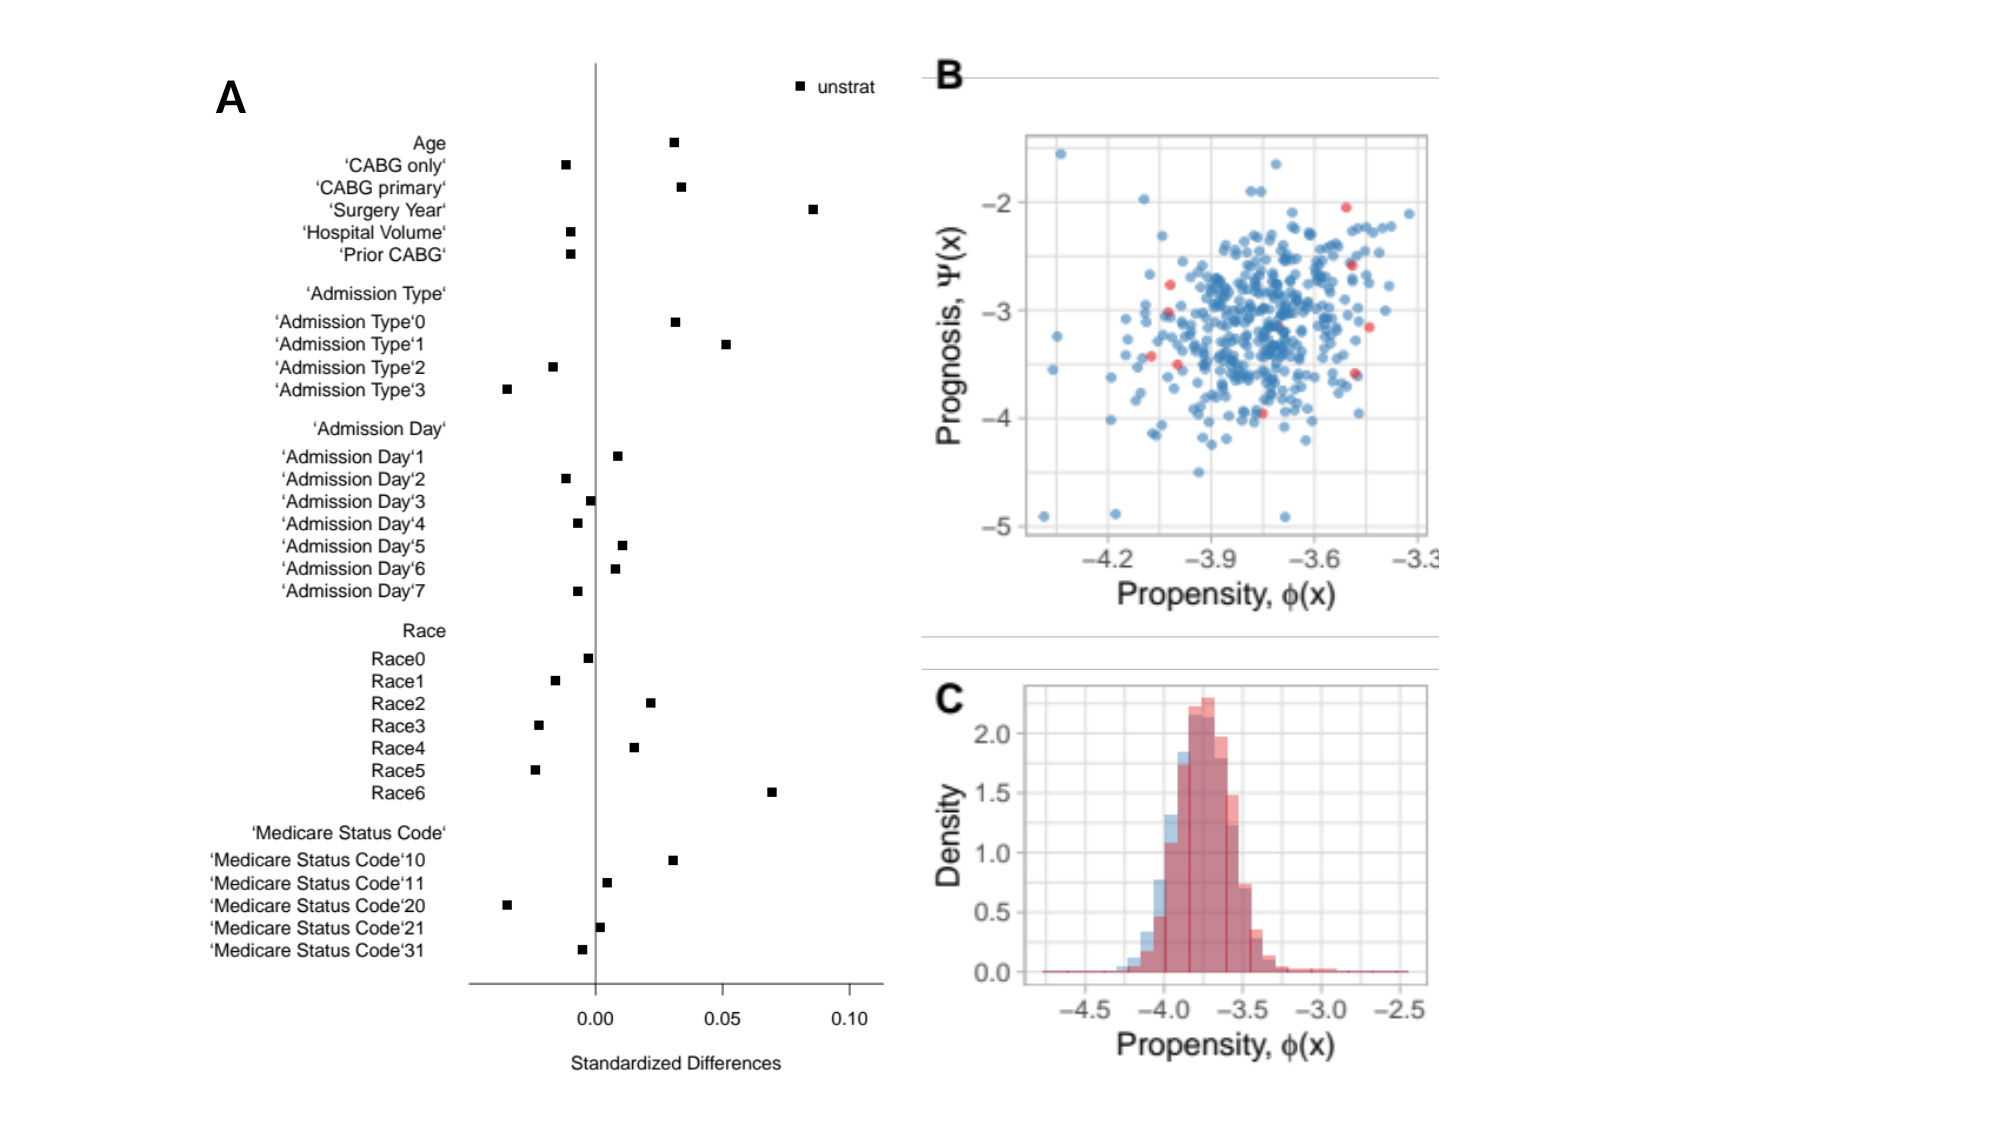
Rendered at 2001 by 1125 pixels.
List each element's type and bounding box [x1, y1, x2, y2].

picture [140, 0, 1439, 1097]
